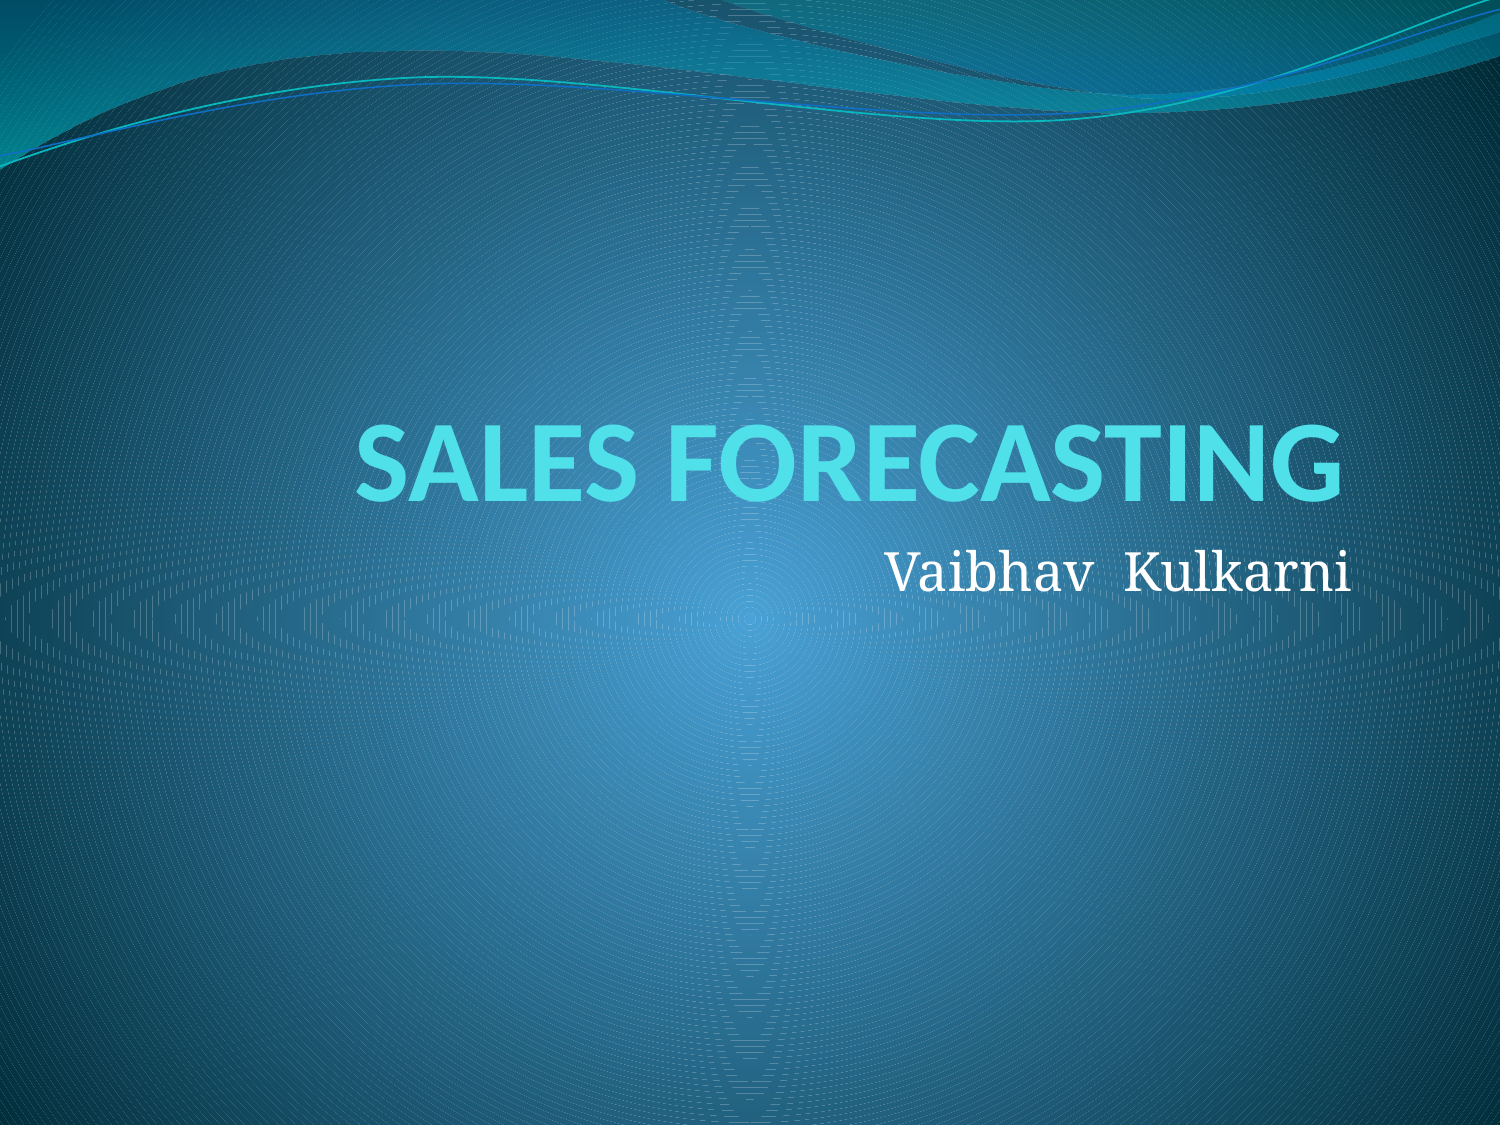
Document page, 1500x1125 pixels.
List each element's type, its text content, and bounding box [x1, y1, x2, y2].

subtitle Vaibhav Kulkarni [87, 529, 1376, 818]
title SALES FORECASTING [87, 224, 1376, 525]
